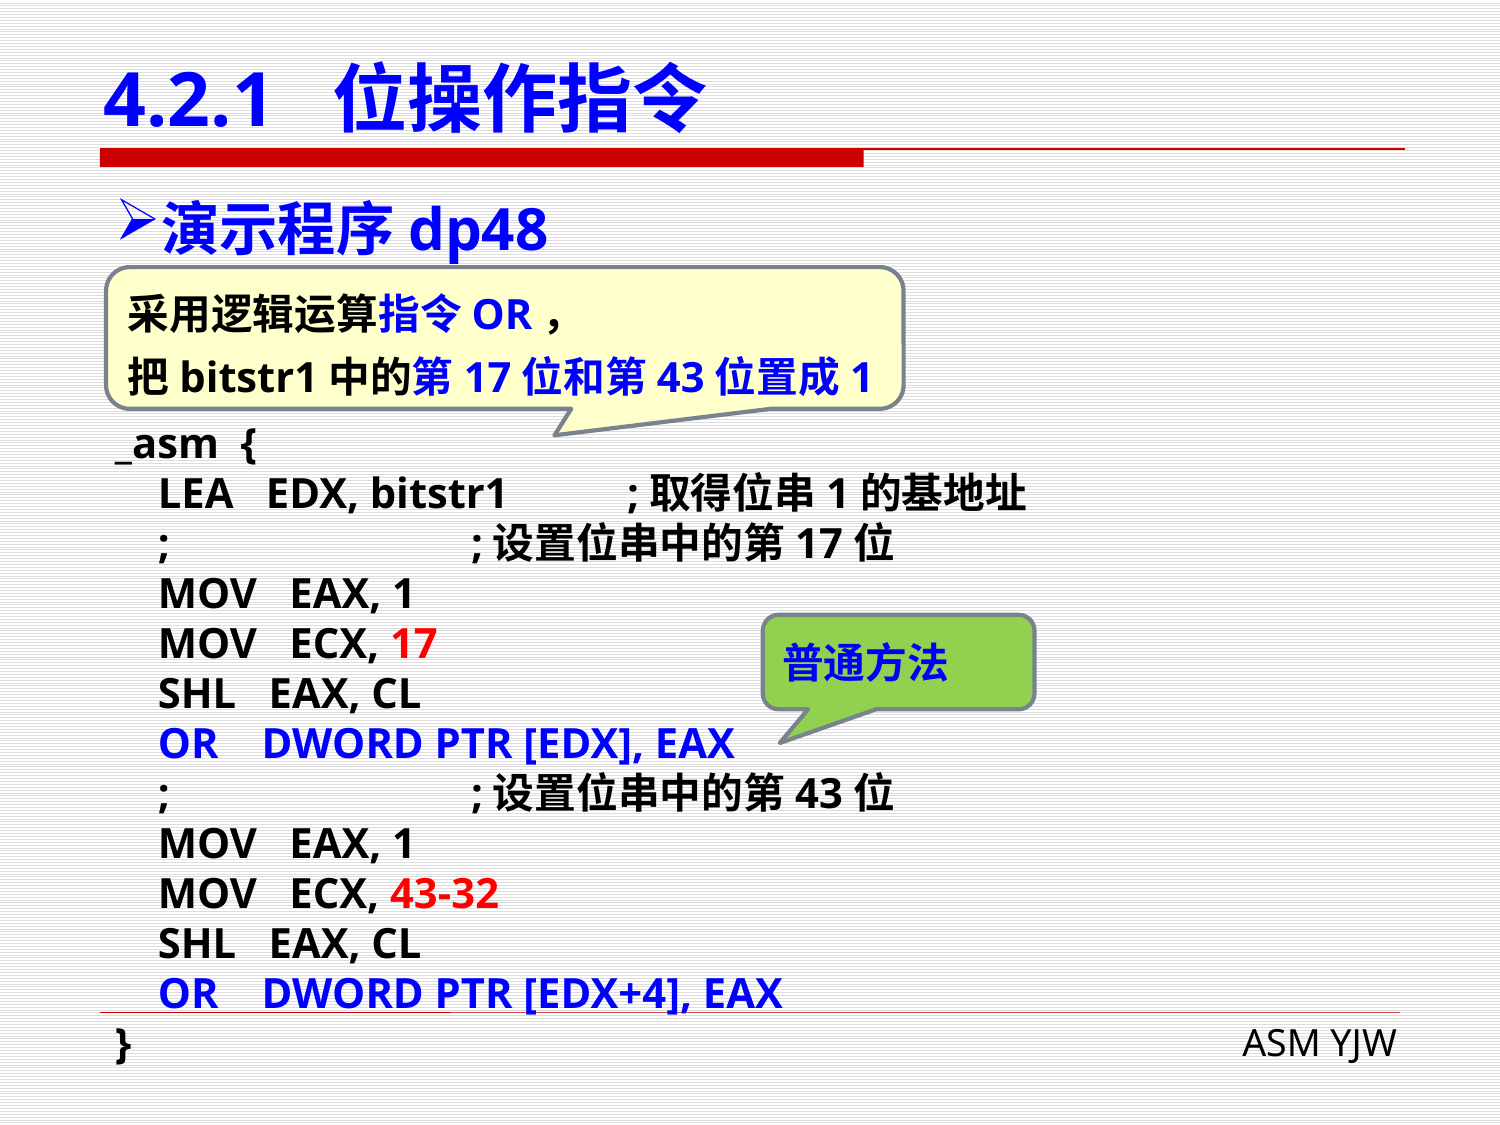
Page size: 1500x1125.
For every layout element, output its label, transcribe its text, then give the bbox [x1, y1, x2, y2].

text_box 采用逻辑运算指令OR， 把bitstr1中的第17位和第43位置成1 [103, 265, 906, 438]
text_box 演示程序dp48 [100, 184, 1400, 270]
text_box _asm { LEA EDX, bitstr1 ;取得位串1的基地址 ; ;设置位串中的第17位 MOV EAX, 1 MOV ECX, 17 SHL EAX, CL OR DWORD PTR [EDX], EAX ; ;设置位串中的第43位 MOV EAX, 1 MOV ECX, 43-32 SHL EAX, CL OR DWORD PTR [EDX+4], EAX } [100, 408, 1460, 1074]
title 4.2.1 位操作指令 [88, 42, 1448, 149]
text_box 普通方法 [760, 612, 1037, 745]
